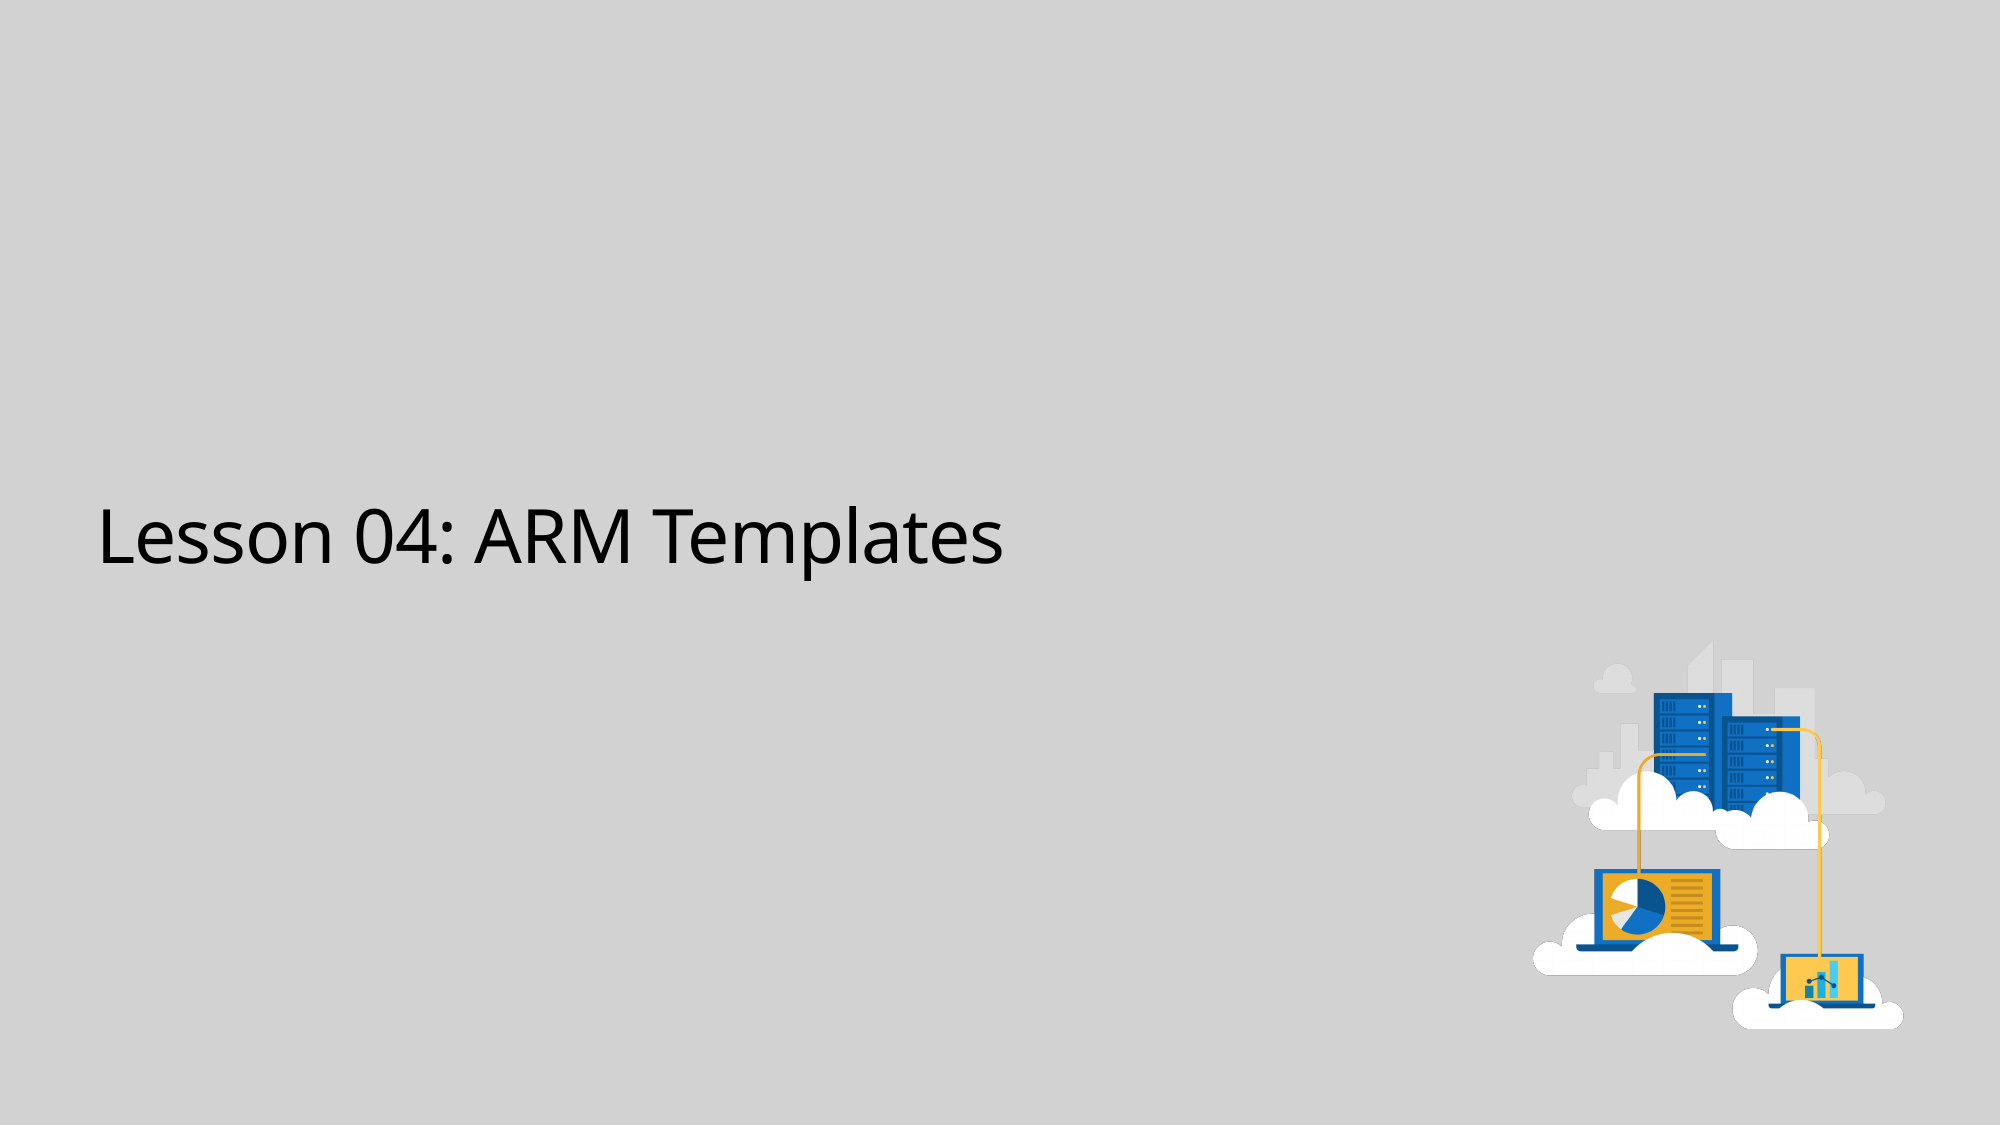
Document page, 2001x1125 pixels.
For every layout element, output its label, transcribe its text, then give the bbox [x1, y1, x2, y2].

picture [1532, 639, 1905, 1029]
title Lesson 04: ARM Templates [96, 498, 1862, 580]
